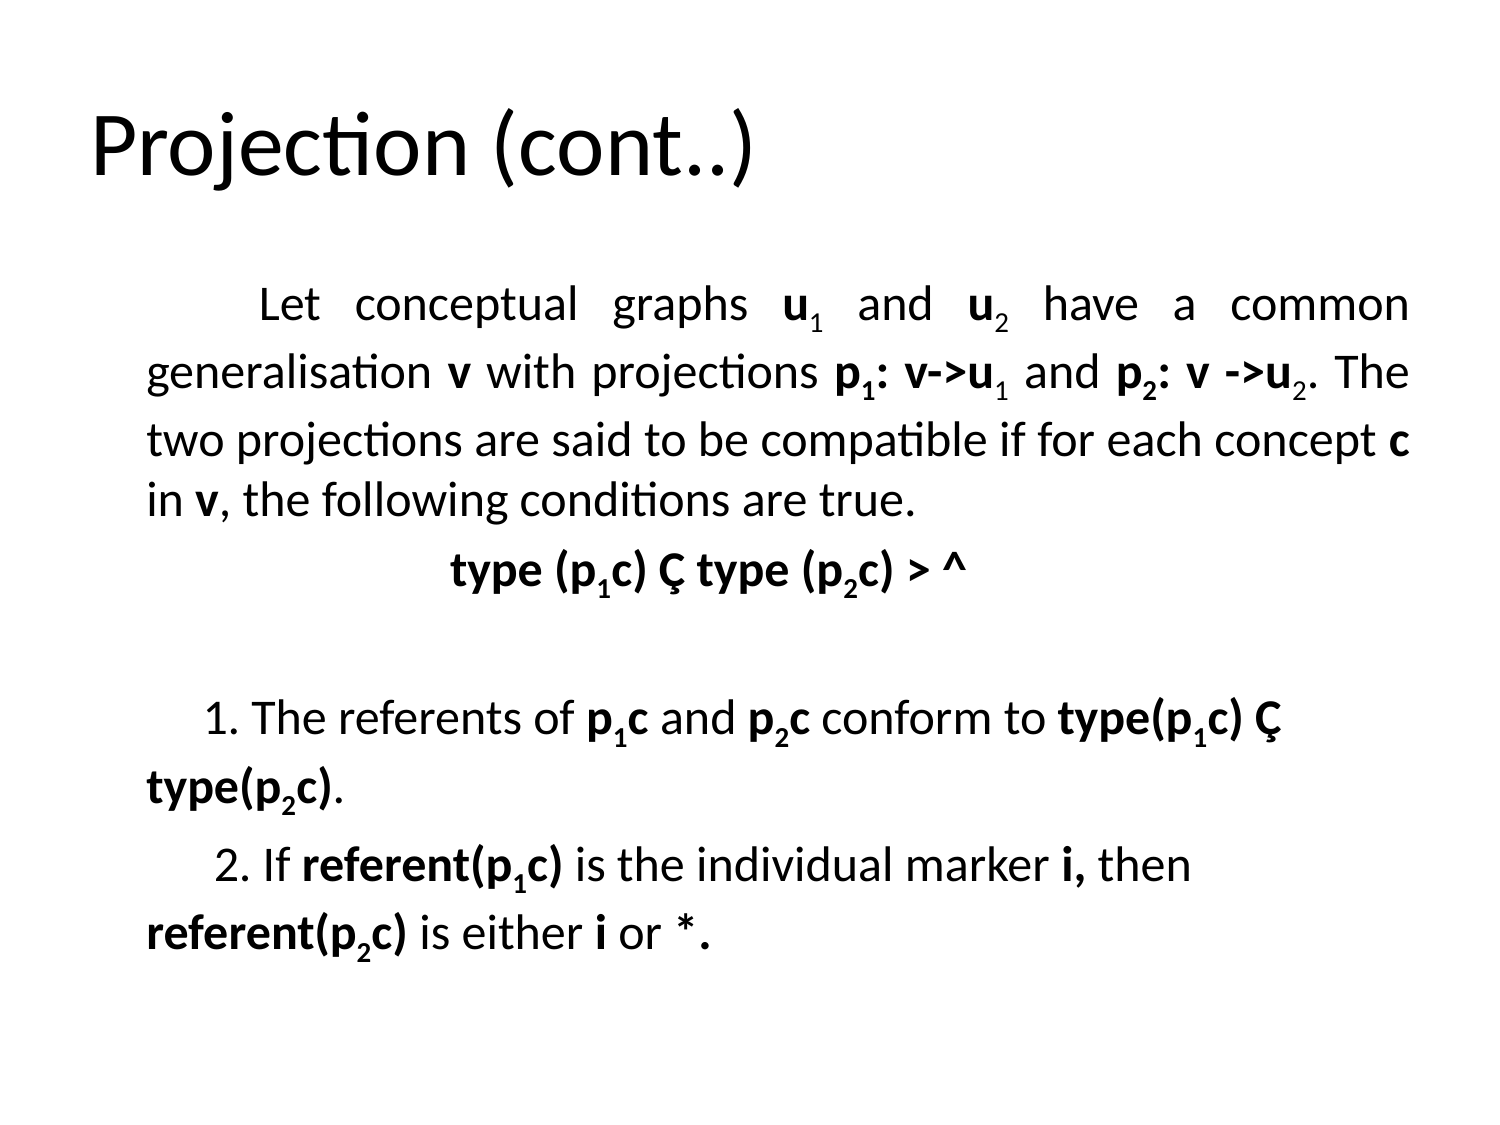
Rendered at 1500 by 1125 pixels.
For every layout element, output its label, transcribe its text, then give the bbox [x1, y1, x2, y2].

list Let conceptual graphs u1 and u2 have a common generalisation v with projections p1: v->u1 and p2: v ->u2. The two projections are said to be compatible if for each concept c in v, the following conditions are true. type (p1c) Ç type (p2c) > ^ 1. The referents of p1c and p2c conform to type(p1c) Ç type(p2c). 2. If referent(p1c) is the individual marker i, then referent(p2c) is either i or *. [75, 262, 1425, 1005]
title Projection (cont..) [75, 45, 1425, 233]
